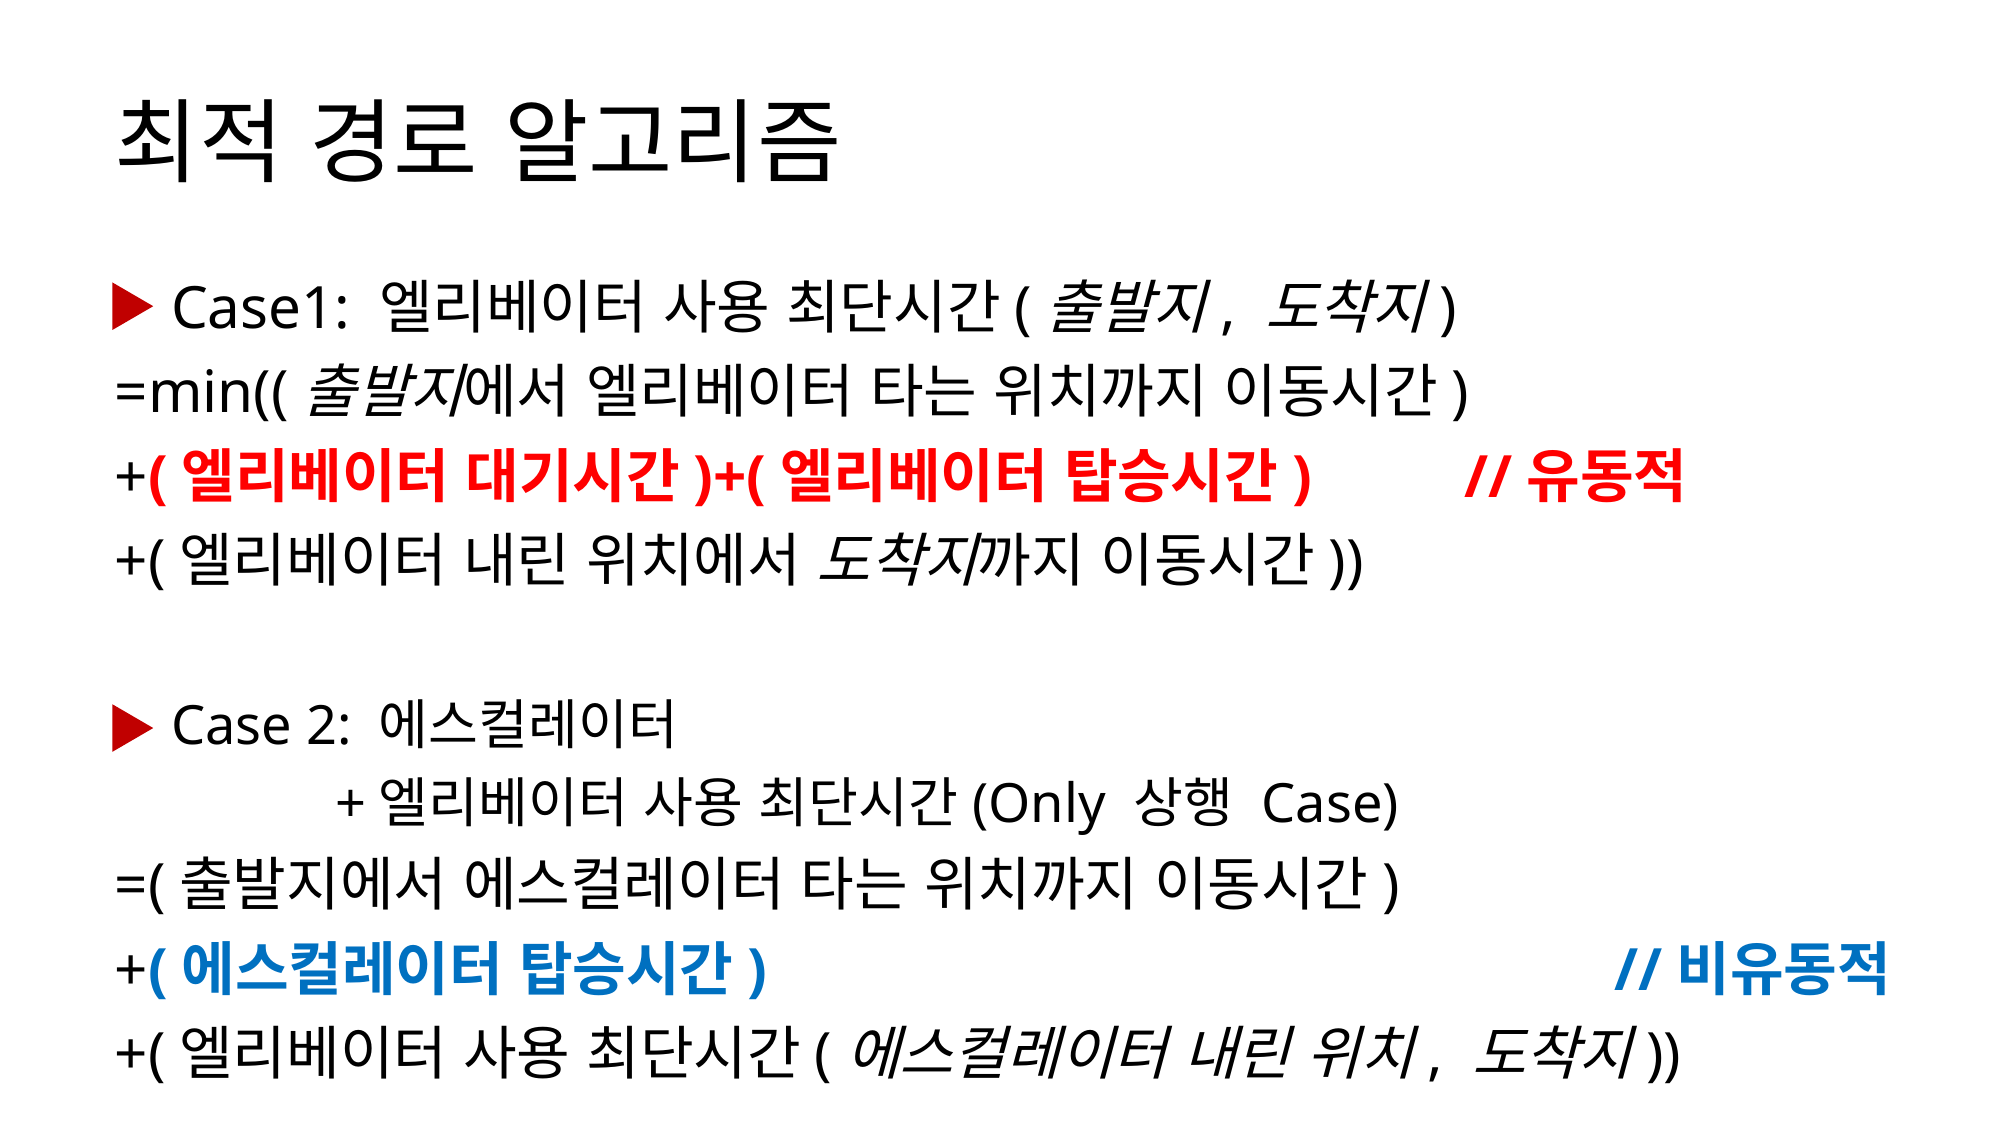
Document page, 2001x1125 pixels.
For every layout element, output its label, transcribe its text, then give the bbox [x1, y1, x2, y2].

title 최적 경로 알고리즘 [99, 45, 1901, 233]
text_box [111, 280, 156, 332]
list Case1: 엘리베이터 사용 최단시간(출발지, 도착지) =min((출발지에서 엘리베이터 타는 위치까지 이동시간) +(엘리베이터 대기시간)+(엘리베이터 탑승시간) //유동적 +(엘리베이터 내린 위치에서 도착지까지 이동시간)) Case 2: 에스컬레이터 +엘리베이터 사용 최단시간(Only 상행 Case) =(출발지에서 에스컬레이터 타는 위치까지 이동시간) +(에스컬레이터 탑승시간) //비유동적 +(엘리베이터 사용 최단시간(에스컬레이터 내린 위치, 도착지)) [99, 262, 1969, 1125]
text_box [111, 702, 156, 754]
